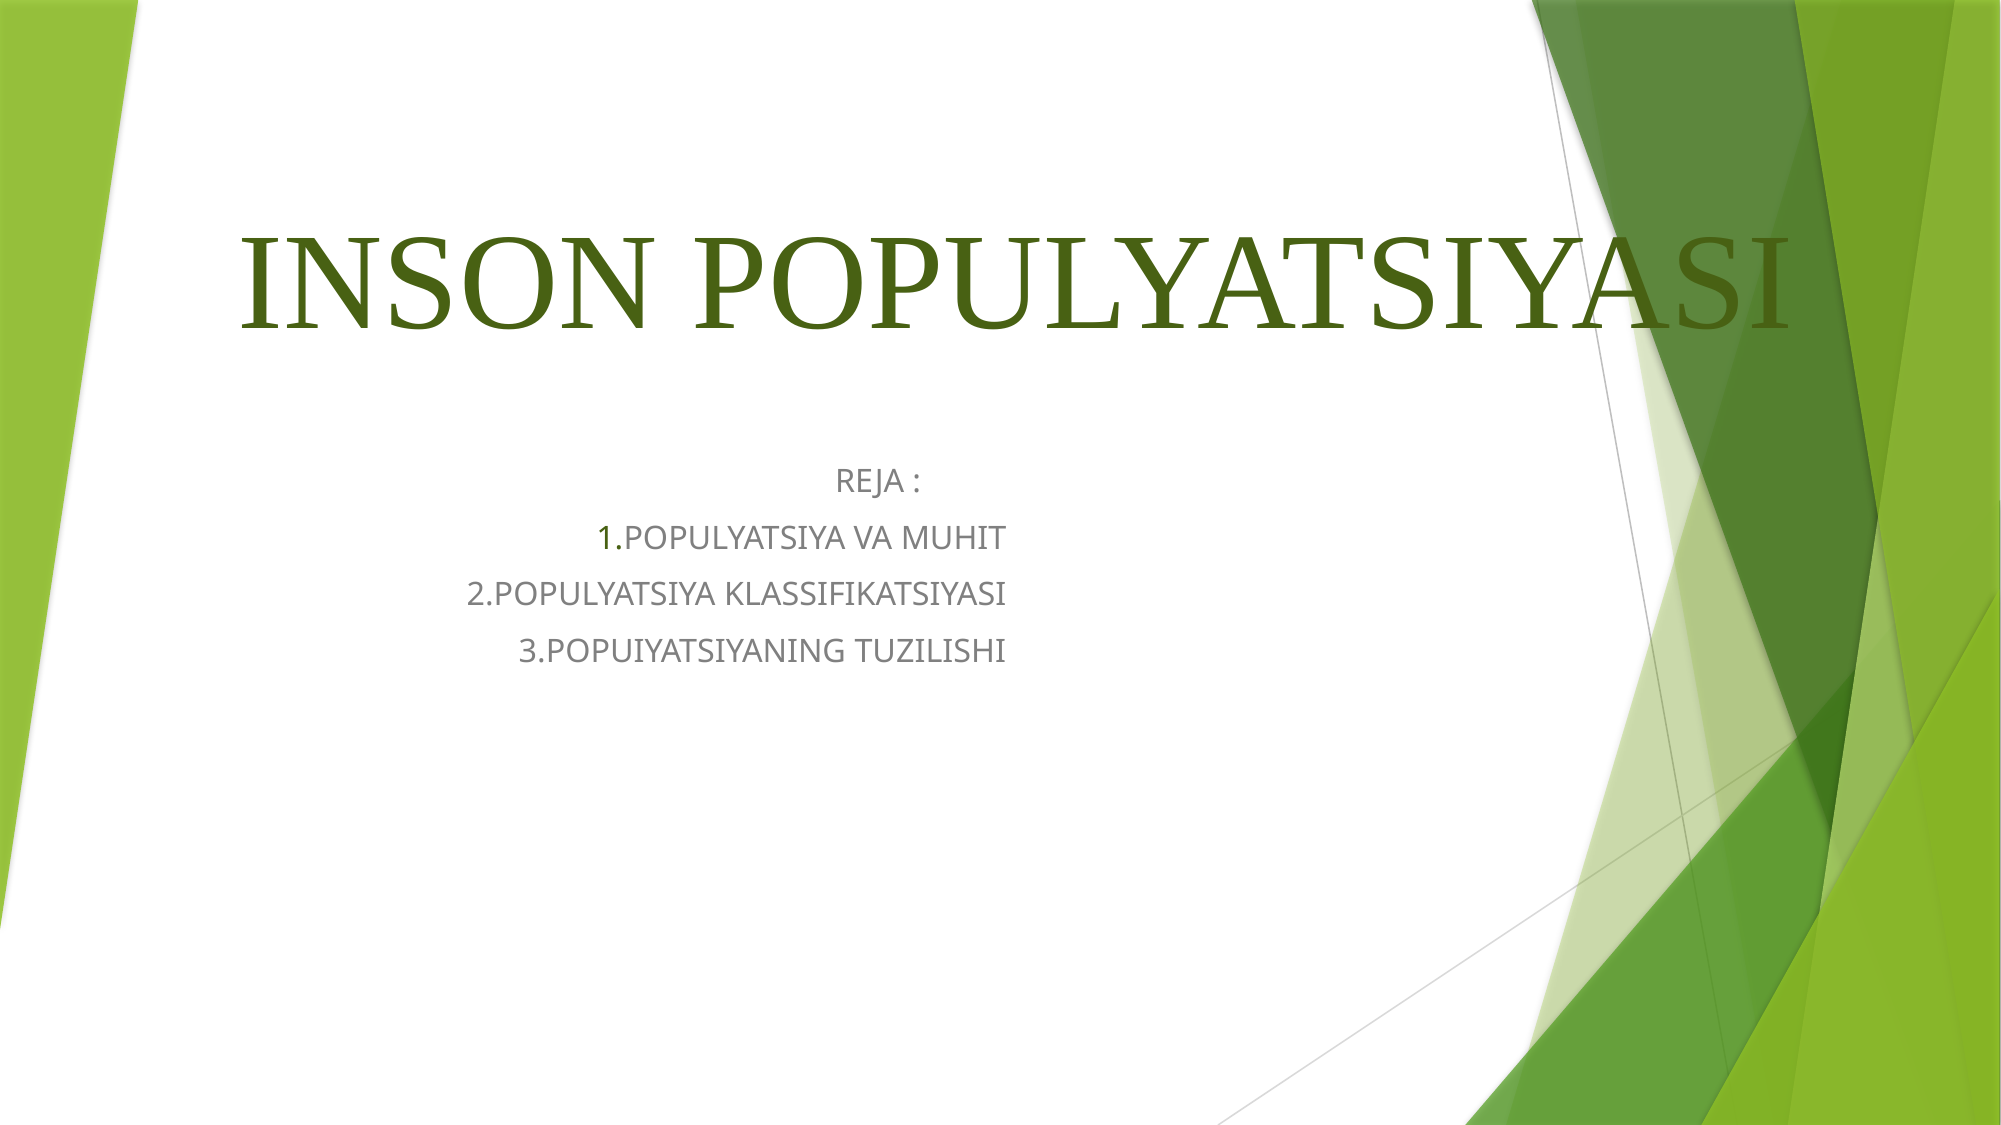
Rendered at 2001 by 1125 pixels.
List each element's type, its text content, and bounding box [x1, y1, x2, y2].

title INSON POPULYATSIYASI [170, 56, 1809, 365]
subtitle REJA : 1.POPULYATSIYA VA MUHIT 2.POPULYATSIYA KLASSIFIKATSIYASI 3.POPUIYATSIYANING TUZILISHI [448, 452, 1022, 690]
